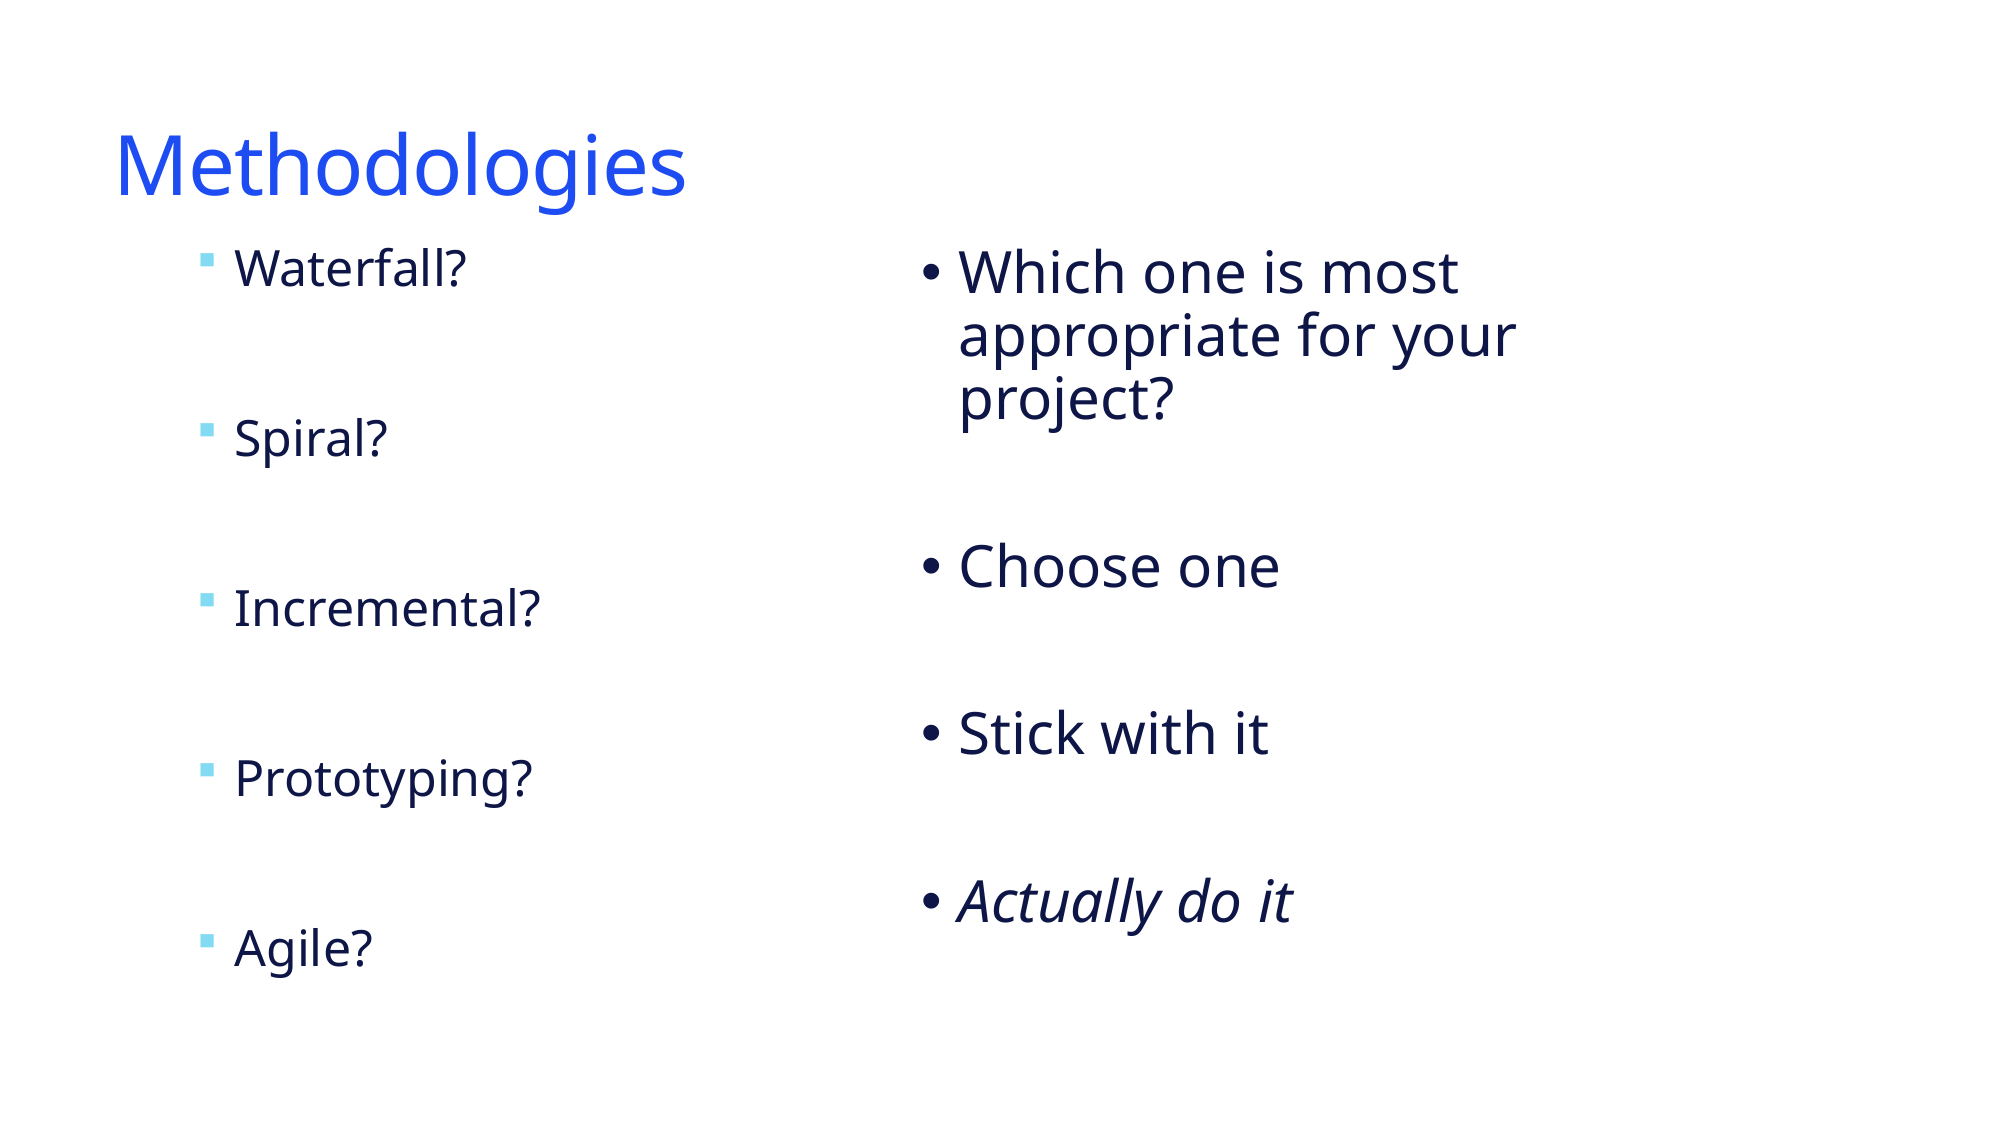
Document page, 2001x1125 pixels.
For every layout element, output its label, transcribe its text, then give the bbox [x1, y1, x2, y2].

list Waterfall? Spiral? Incremental? Prototyping? Agile? [196, 235, 904, 1062]
title Methodologies [114, 59, 1886, 278]
text_box Which one is most appropriate for your project? Choose one Stick with it Actually do it [906, 235, 1613, 1062]
